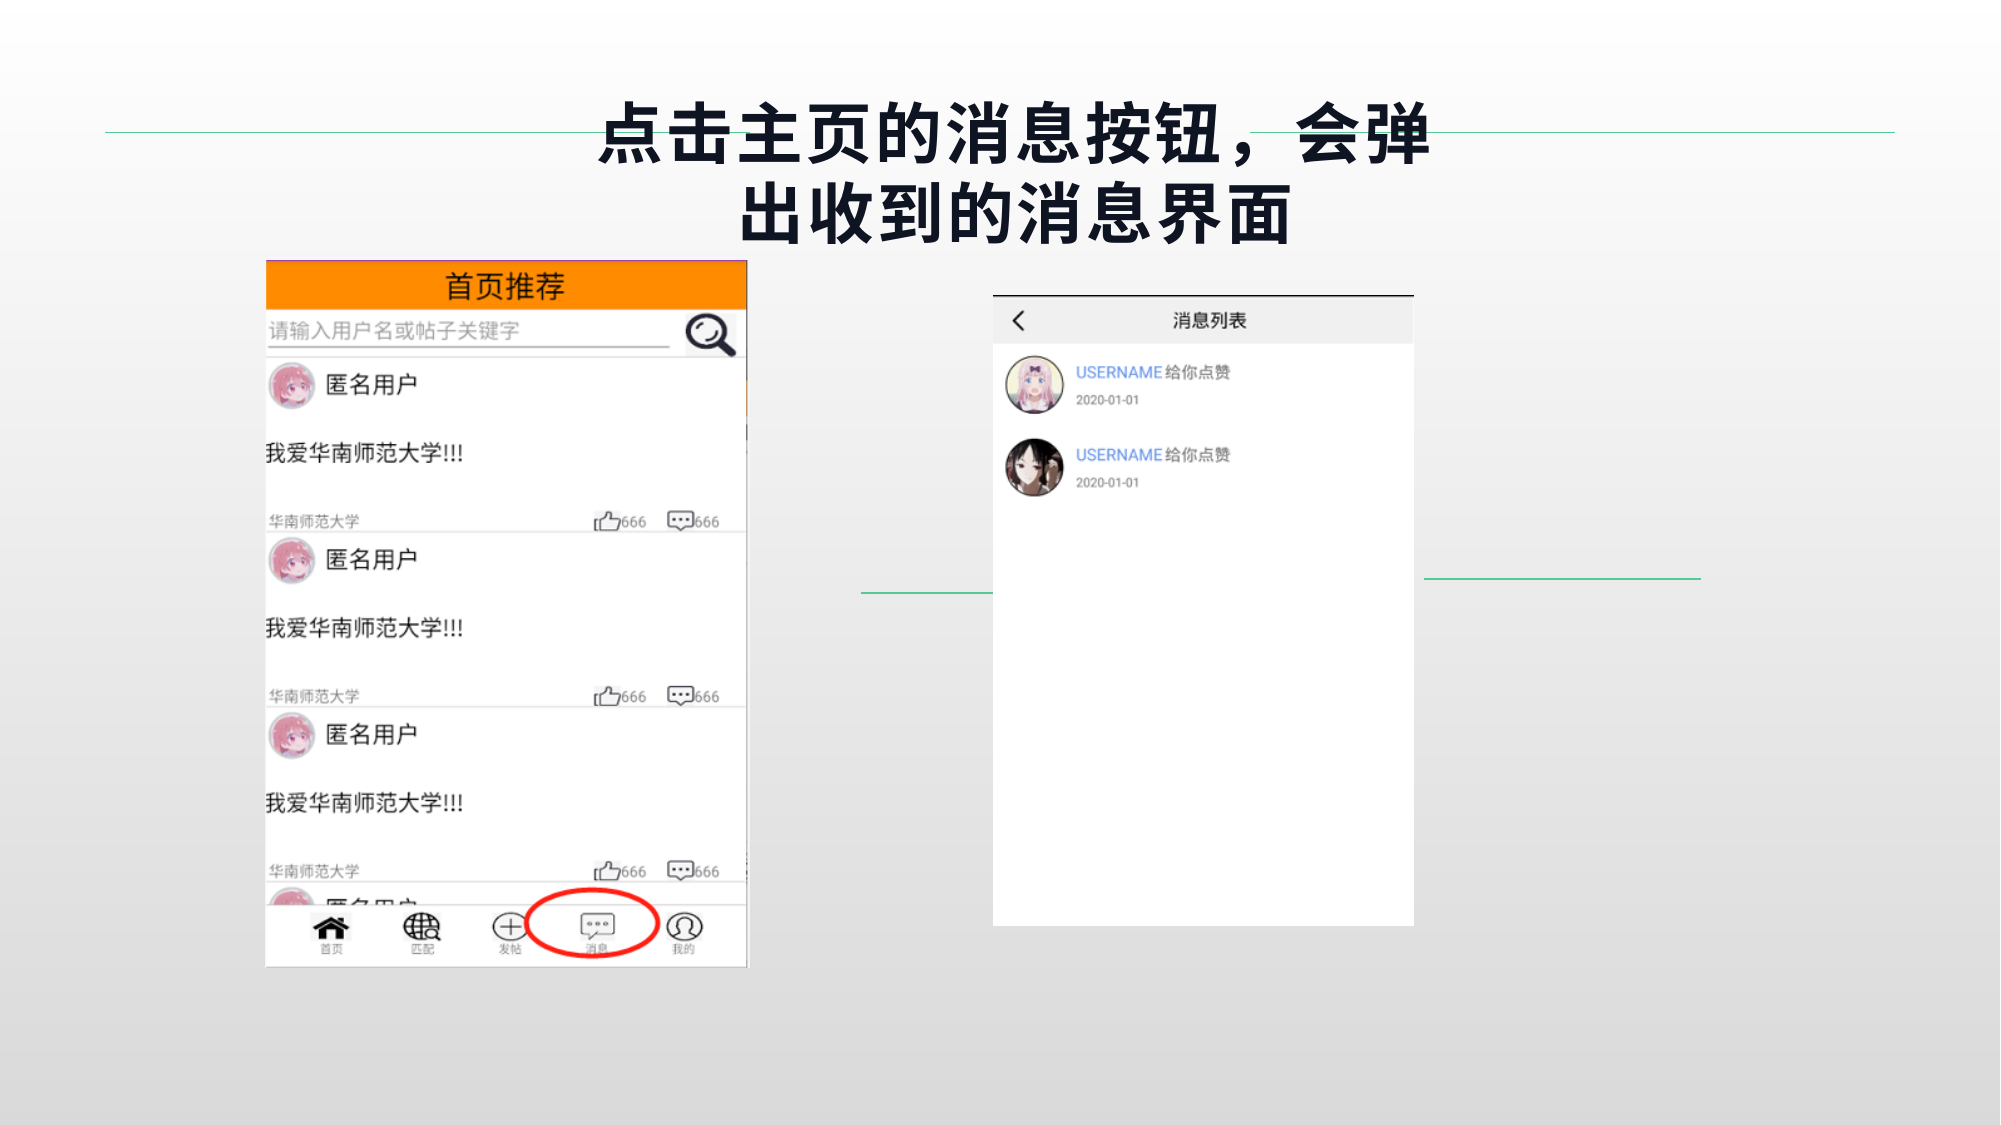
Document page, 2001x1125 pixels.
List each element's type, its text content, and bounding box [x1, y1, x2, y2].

picture [265, 260, 750, 968]
picture [993, 295, 1414, 926]
list 点击主页的消息按钮，会弹出收到的消息界面 [555, 84, 1477, 261]
